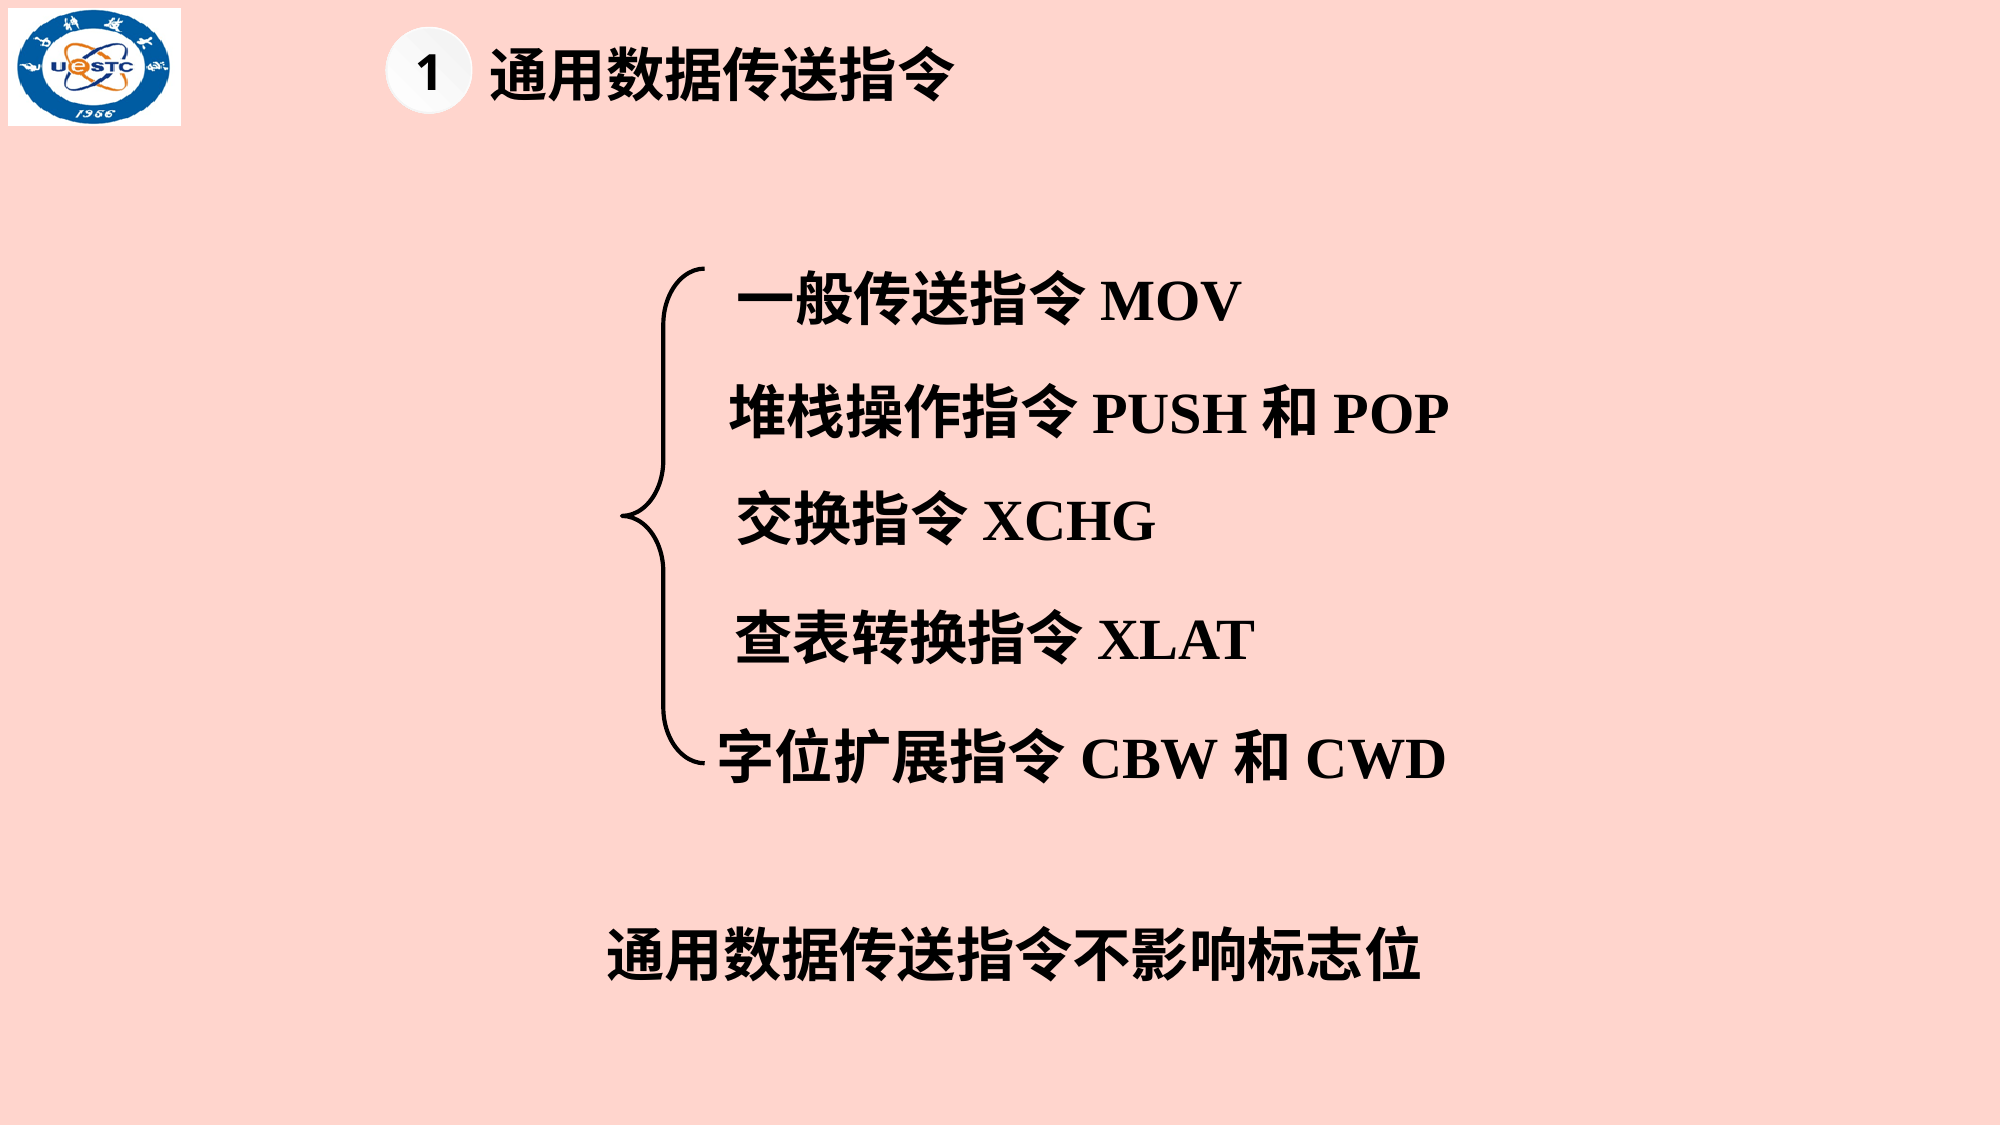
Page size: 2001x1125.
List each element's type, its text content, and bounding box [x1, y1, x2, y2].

text_box 通用数据传送指令不影响标志位 [591, 890, 1438, 996]
text_box [621, 267, 705, 765]
picture [8, 8, 181, 126]
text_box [385, 26, 473, 114]
text_box 通用数据传送指令 [476, 30, 971, 116]
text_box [735, 254, 1443, 793]
